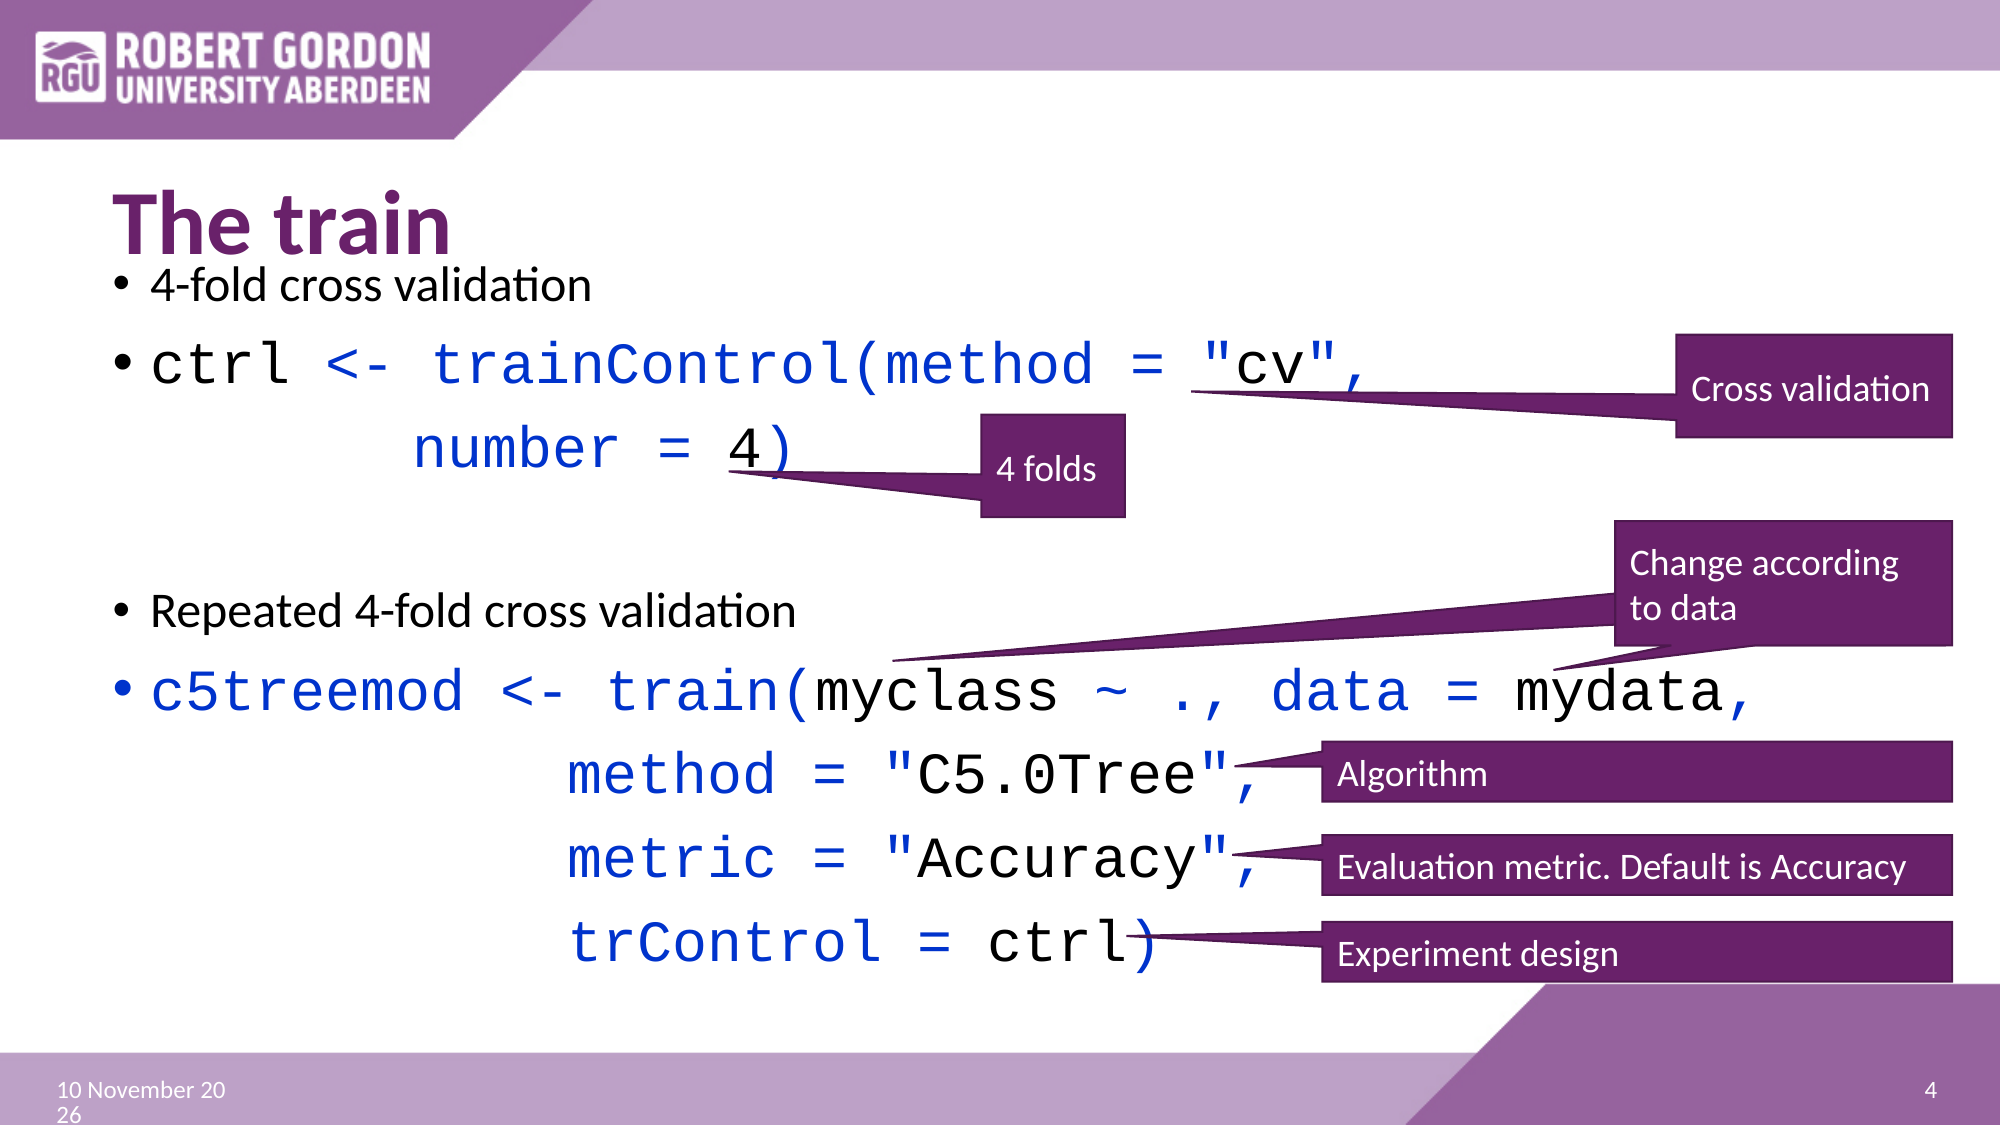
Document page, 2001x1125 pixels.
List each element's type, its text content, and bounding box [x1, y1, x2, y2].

picture [0, 0, 2000, 1125]
text_box Experiment design [1126, 920, 1954, 983]
list 4-fold cross validation ctrl <- trainControl(method = "cv", number = 4) Repeated 4-fold cross validation c5treemod <- train(myclass ~ ., data = mydata, method = "C5.0Tree", metric = "Accuracy", trControl = ctrl) [97, 251, 1823, 917]
text_box Cross validation [1191, 333, 1954, 439]
text_box 4 folds [728, 413, 1126, 519]
slide_number 4 [1731, 1058, 1953, 1119]
text_box Evaluation metric. Default is Accuracy [1232, 834, 1954, 896]
text_box Change according to data [1553, 520, 1954, 672]
text_box Change according to data [892, 592, 1614, 662]
title The train [97, 168, 1823, 251]
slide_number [41, 1058, 250, 1119]
text_box Algorithm [1234, 740, 1954, 803]
